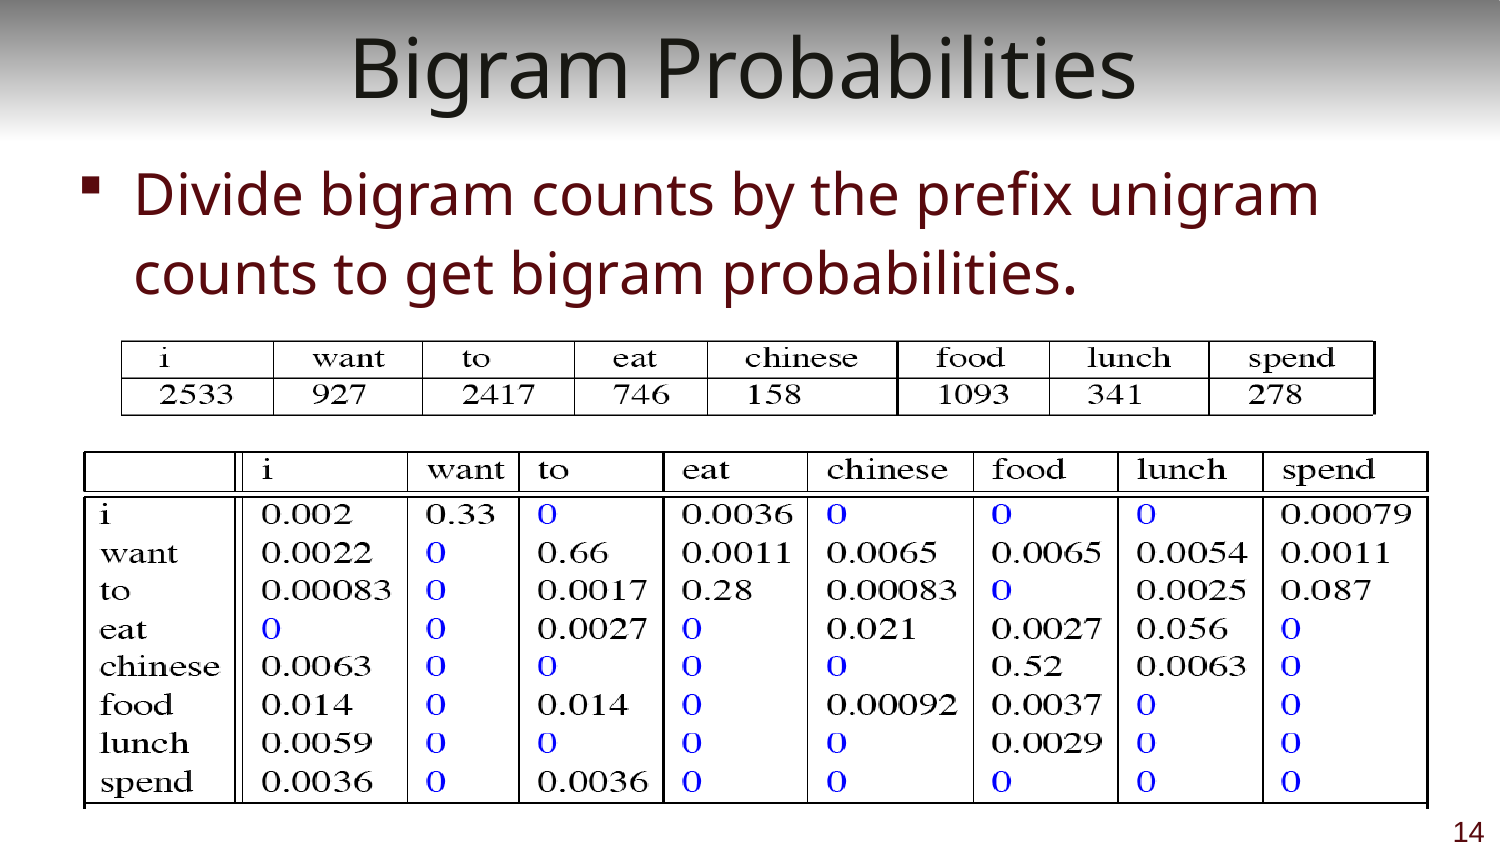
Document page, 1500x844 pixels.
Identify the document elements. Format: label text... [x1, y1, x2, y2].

slide_number 14 [1424, 806, 1500, 844]
picture [112, 333, 1390, 423]
list Divide bigram counts by the prefix unigram counts to get bigram probabilities. [62, 150, 1413, 797]
title Bigram Probabilities [12, 0, 1475, 132]
picture [74, 446, 1438, 810]
